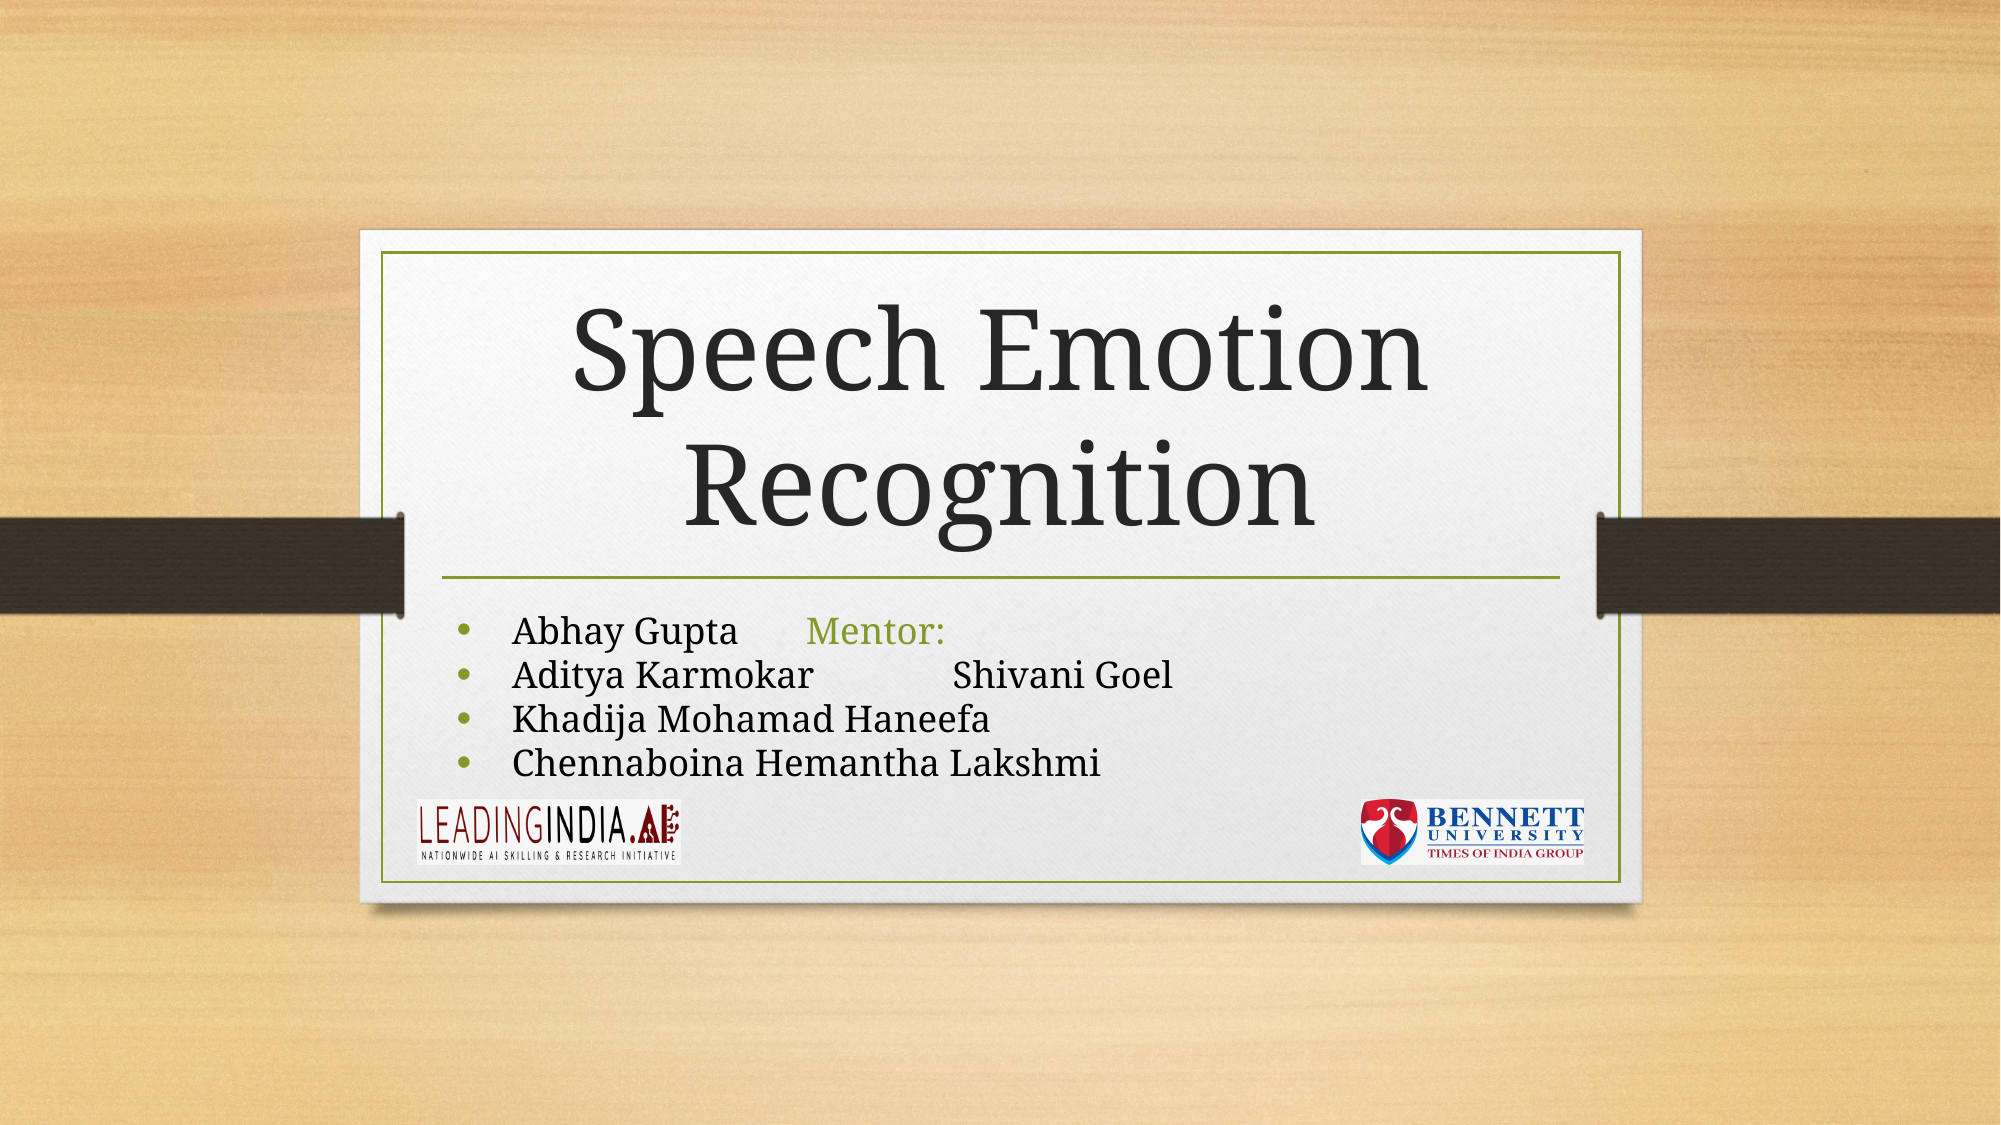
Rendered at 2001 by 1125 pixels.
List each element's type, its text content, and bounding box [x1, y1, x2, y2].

title Speech Emotion Recognition [441, 306, 1560, 556]
picture [0, 0, 2001, 1125]
subtitle Abhay Gupta Mentor: Aditya Karmokar Shivani Goel Khadija Mohamad Haneefa Chennaboina Hemantha Lakshmi [441, 600, 1560, 817]
